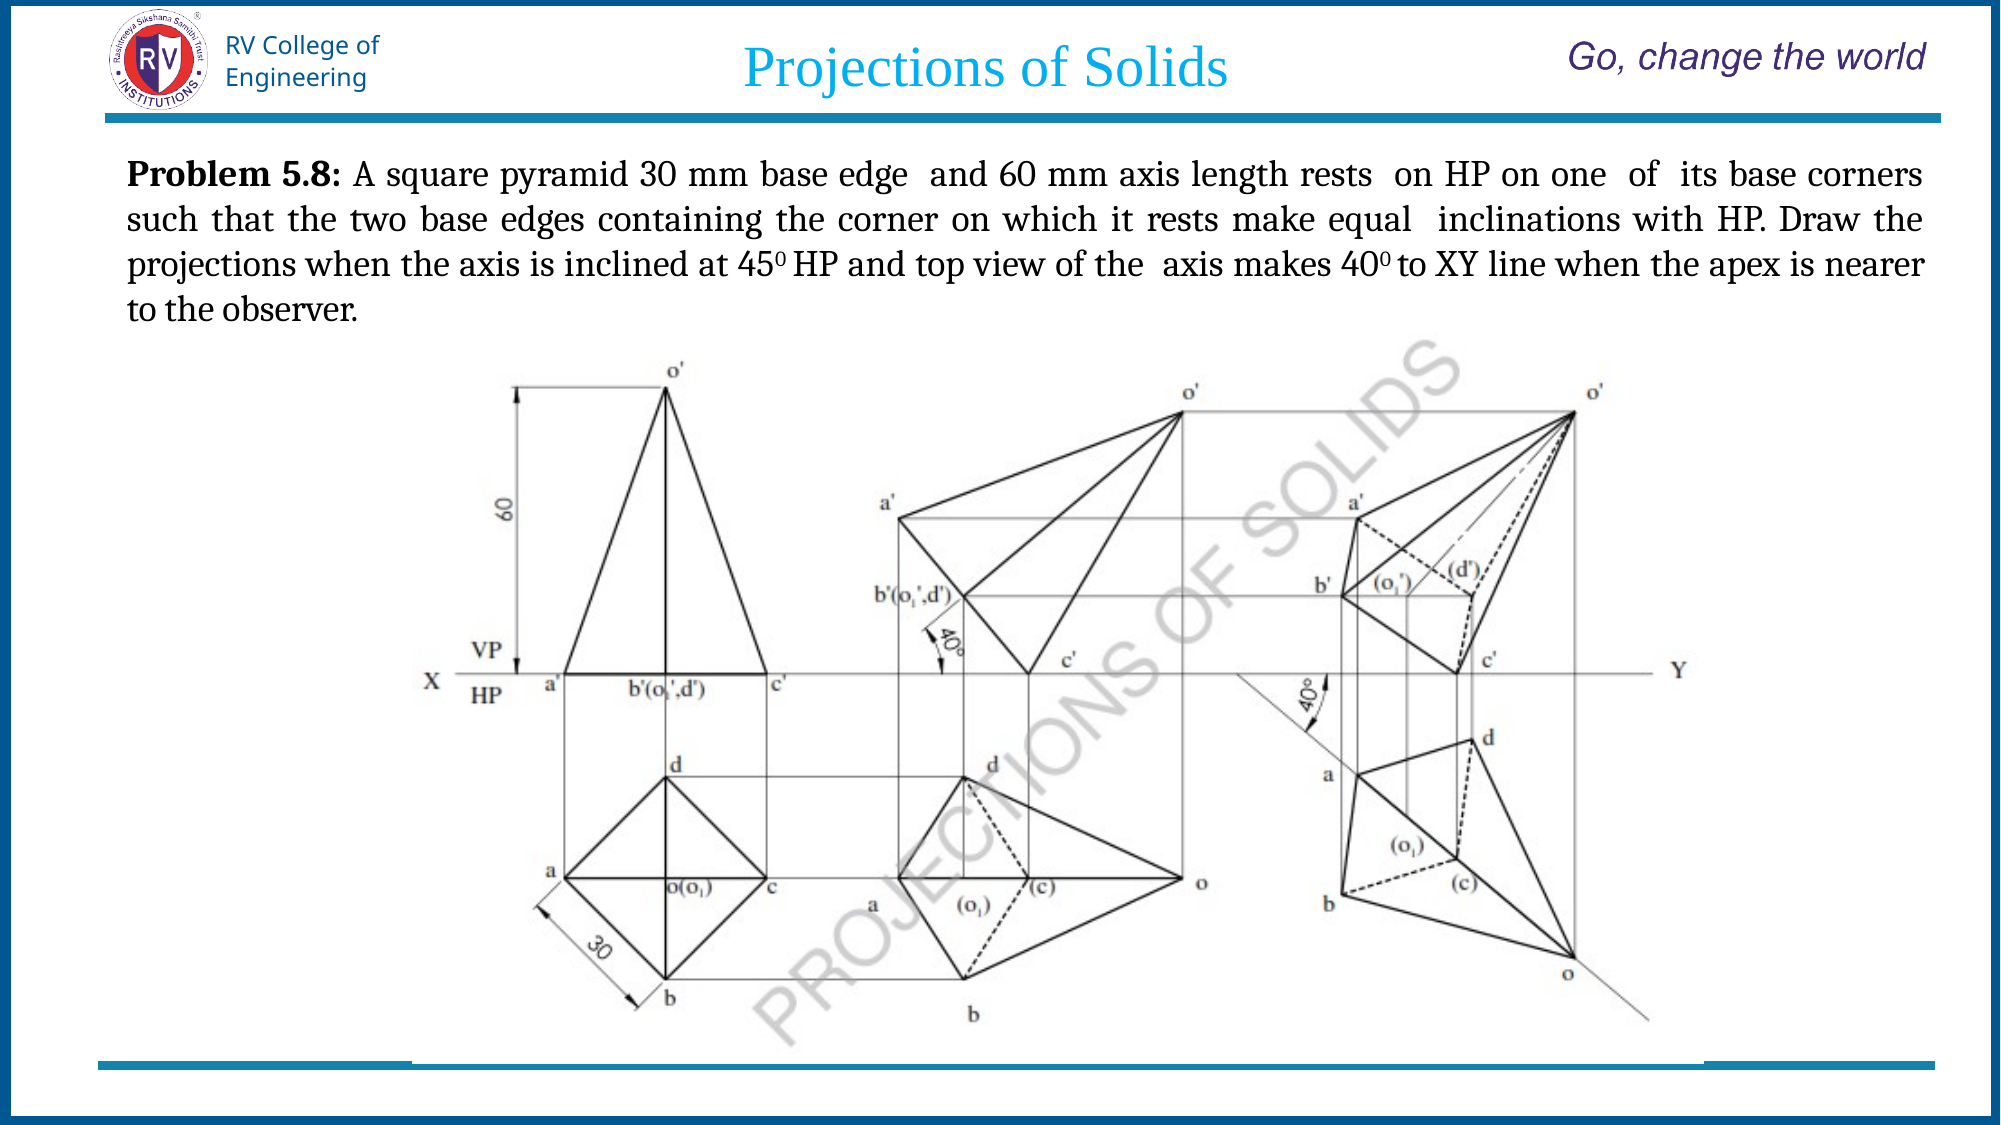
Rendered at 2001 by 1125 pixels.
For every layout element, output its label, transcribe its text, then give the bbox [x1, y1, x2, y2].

picture [412, 331, 1704, 1064]
picture [109, 9, 208, 110]
text_box Problem 5.8: A square pyramid 30 mm base edge and 60 mm axis length rests on HP on one of its base corners such that the two base edges containing the corner on which it rests make equal inclinations with HP. Draw the projections when the axis is inclined at 450 HP and top view of the axis makes 400 to XY line when the apex is nearer to the observer. [120, 146, 1931, 329]
title Projections of Solids [741, 25, 1232, 146]
picture [1569, 41, 1927, 77]
text_box RV College of Engineering [222, 24, 383, 92]
